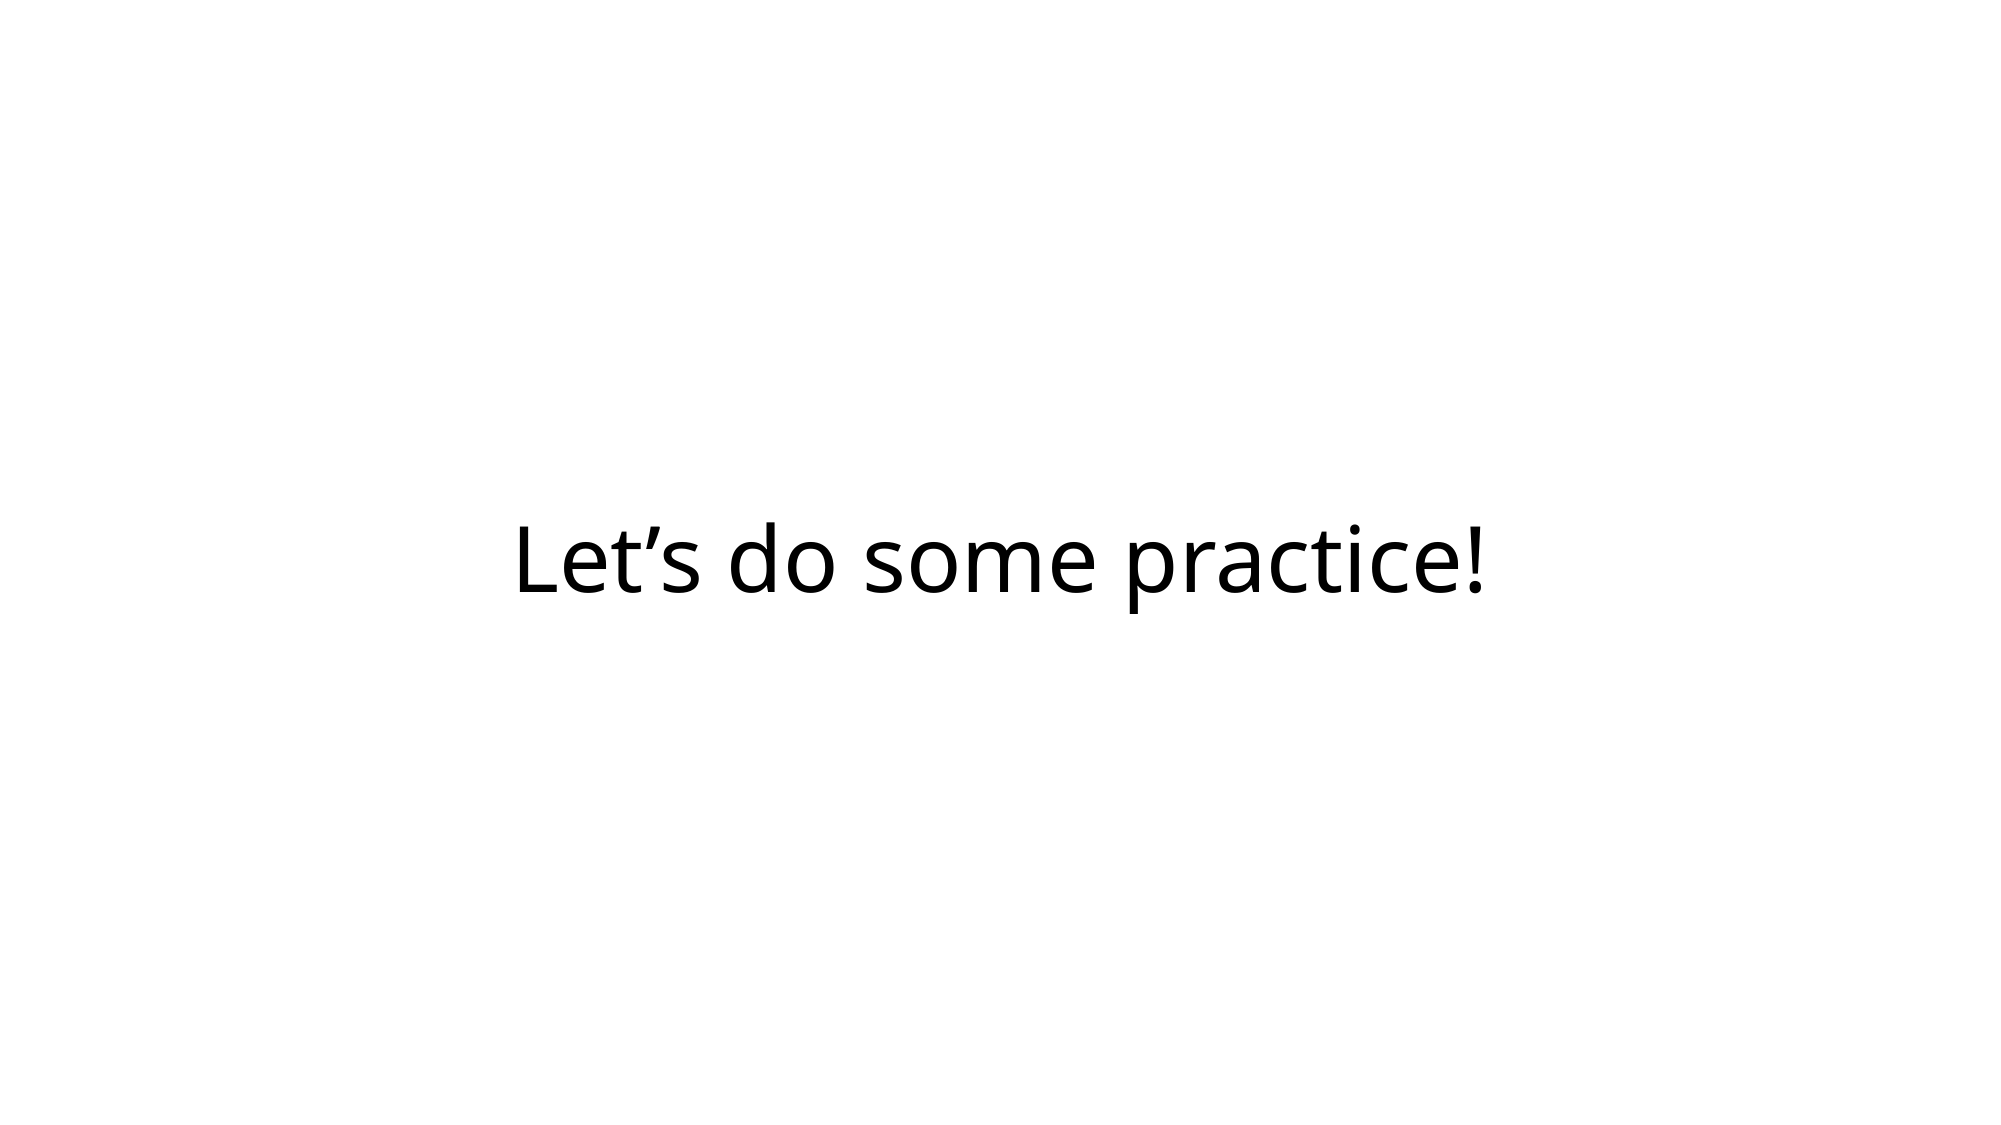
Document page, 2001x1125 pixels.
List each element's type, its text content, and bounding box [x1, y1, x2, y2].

title Let’s do some practice! [137, 453, 1863, 672]
